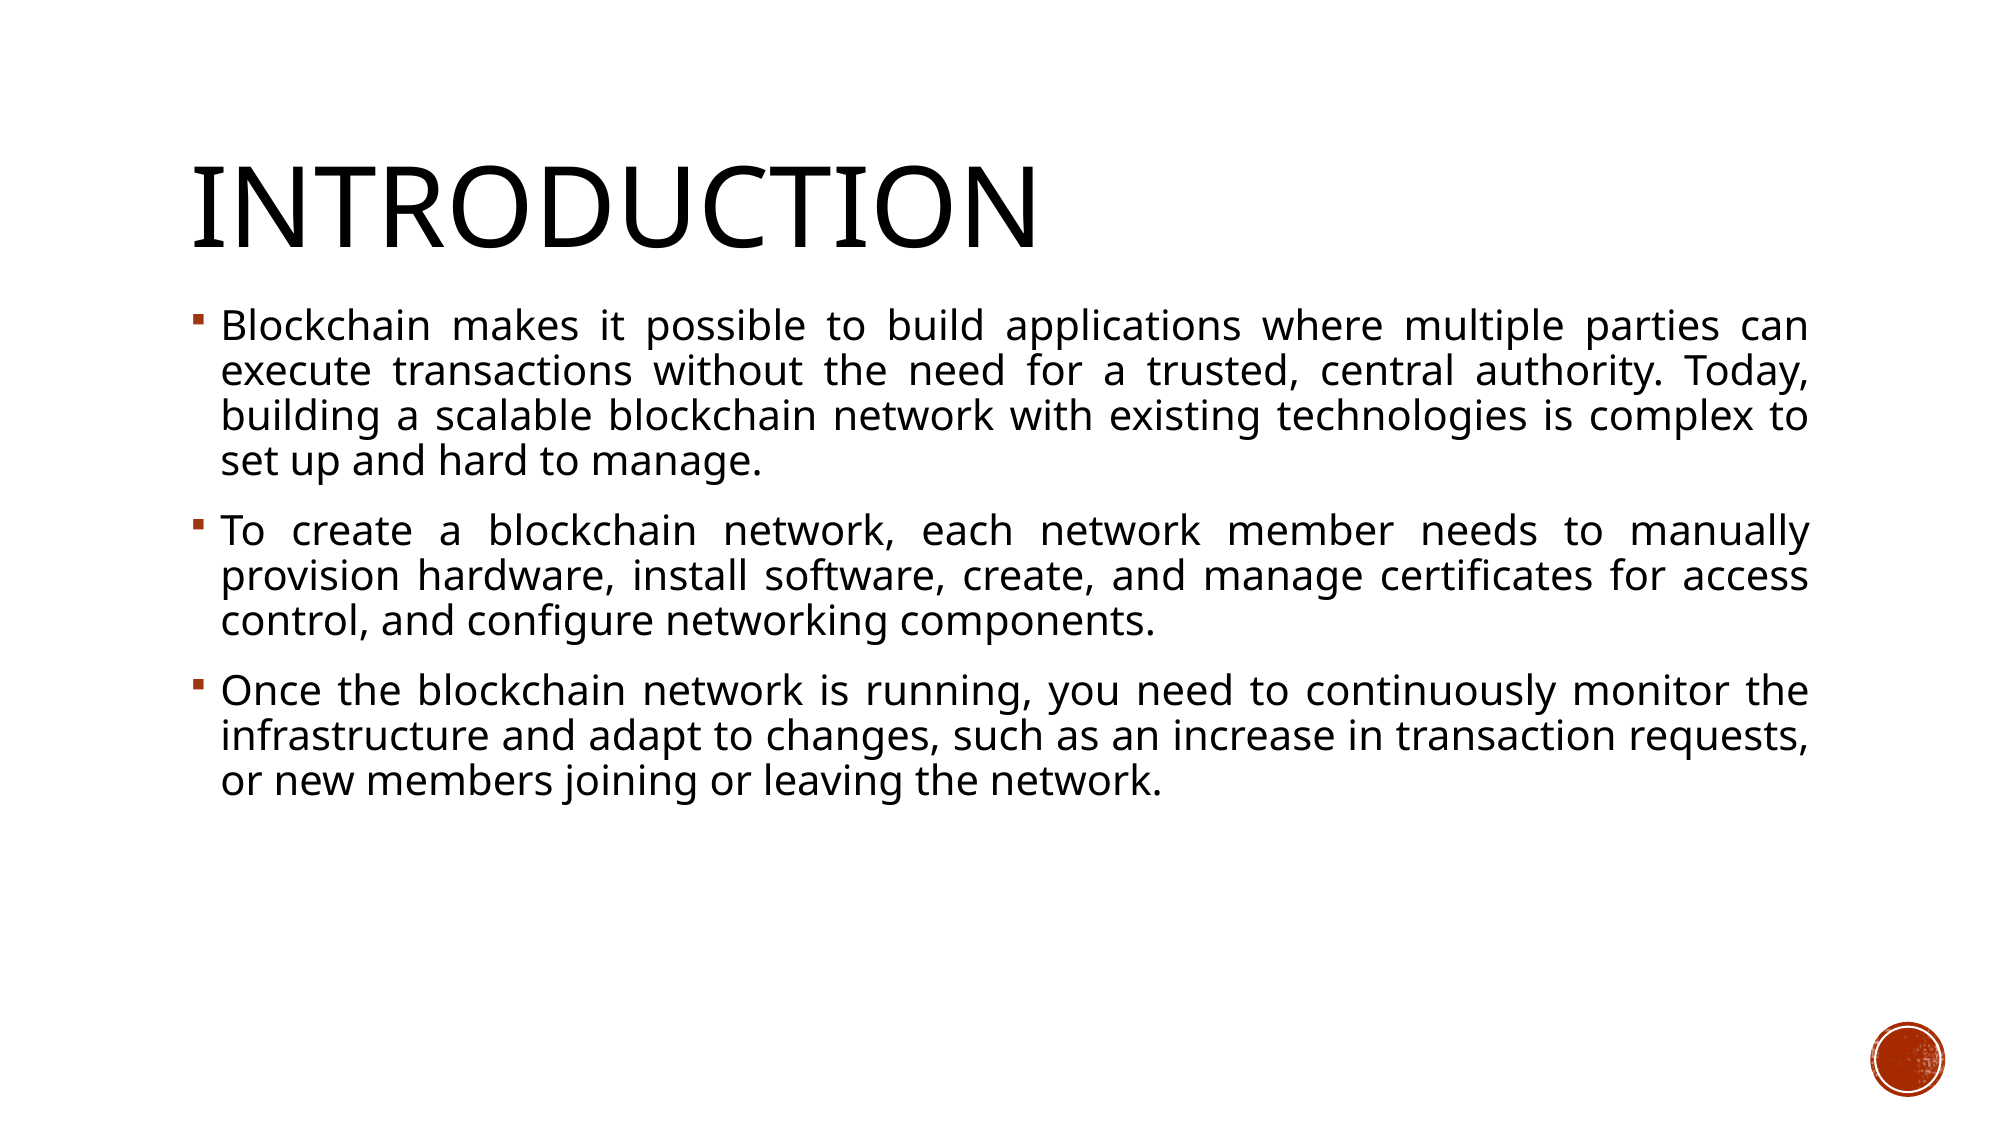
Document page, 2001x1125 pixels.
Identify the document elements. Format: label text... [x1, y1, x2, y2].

list Blockchain makes it possible to build applications where multiple parties can execute transactions without the need for a trusted, central authority. Today, building a scalable blockchain network with existing technologies is complex to set up and hard to manage. To create a blockchain network, each network member needs to manually provision hardware, install software, create, and manage certificates for access control, and configure networking components. Once the blockchain network is running, you need to continuously monitor the infrastructure and adapt to changes, such as an increase in transaction requests, or new members joining or leaving the network. [175, 297, 1826, 1013]
title introduction [175, 79, 1826, 297]
